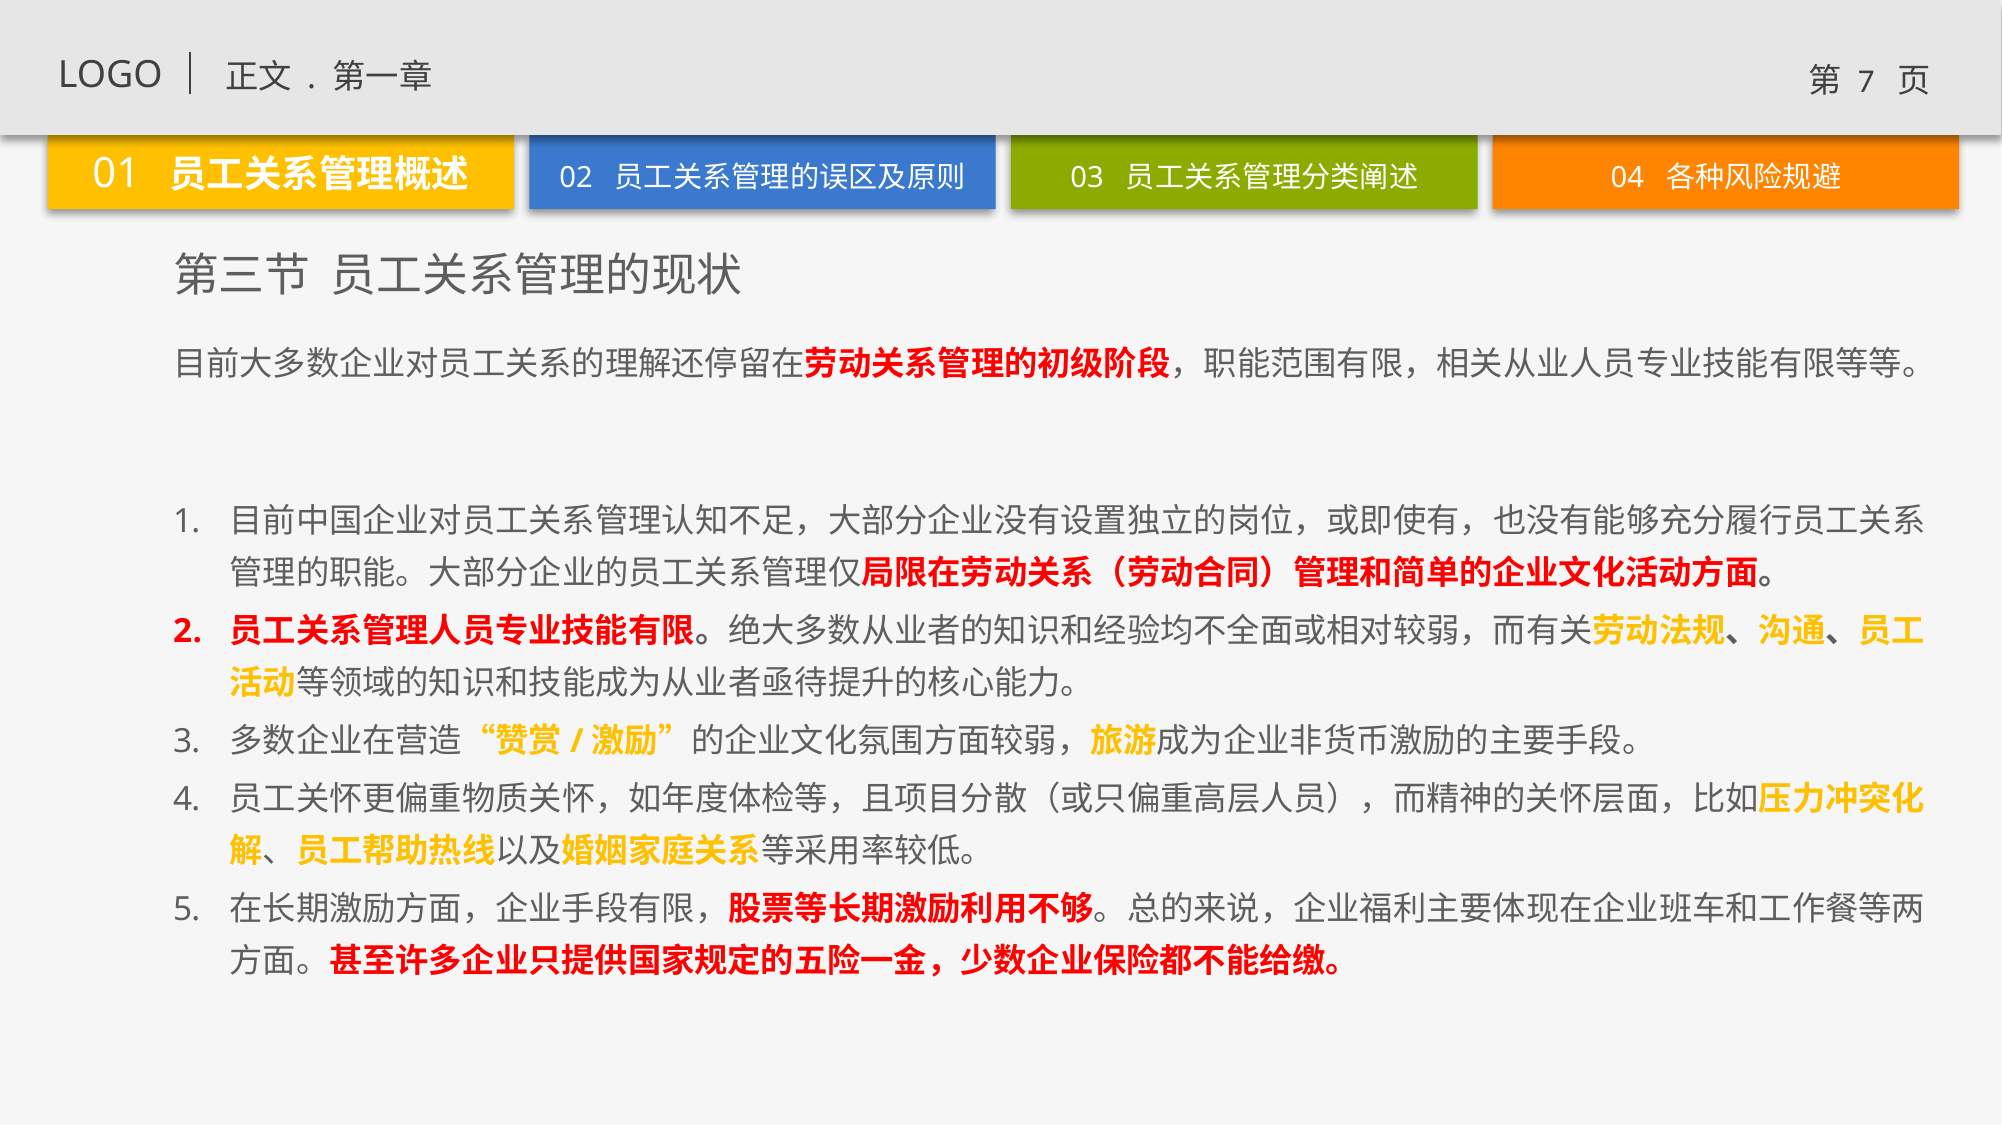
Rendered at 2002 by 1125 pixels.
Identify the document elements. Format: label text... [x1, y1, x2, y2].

text_box 第三节 员工关系管理的现状 [158, 238, 1025, 309]
text_box 目前大多数企业对员工关系的理解还停留在劳动关系管理的初级阶段，职能范围有限，相关从业人员专业技能有限等等。 [158, 322, 1961, 390]
text_box 目前中国企业对员工关系管理认知不足，大部分企业没有设置独立的岗位，或即使有，也没有能够充分履行员工关系管理的职能。大部分企业的员工关系管理仅局限在劳动关系（劳动合同）管理和简单的企业文化活动方面。 员工关系管理人员专业技能有限。绝大多数从业者的知识和经验均不全面或相对较弱，而有关劳动法规、沟通、员工活动等领域的知识和技能成为从业者亟待提升的核心能力。 多数企业在营造“赞赏/激励”的企业文化氛围方面较弱，旅游成为企业非货币激励的主要手段。 员工关怀更偏重物质关怀，如年度体检等，且项目分散（或只偏重高层人员），而精神的关怀层面，比如压力冲突化解、员工帮助热线以及婚姻家庭关系等采用率较低。 在长期激励方面，企业手段有限，股票等长期激励利用不够。总的来说，企业福利主要体现在企业班车和工作餐等两方面。甚至许多企业只提供国家规定的五险一金，少数企业保险都不能给缴。 [158, 479, 1946, 987]
